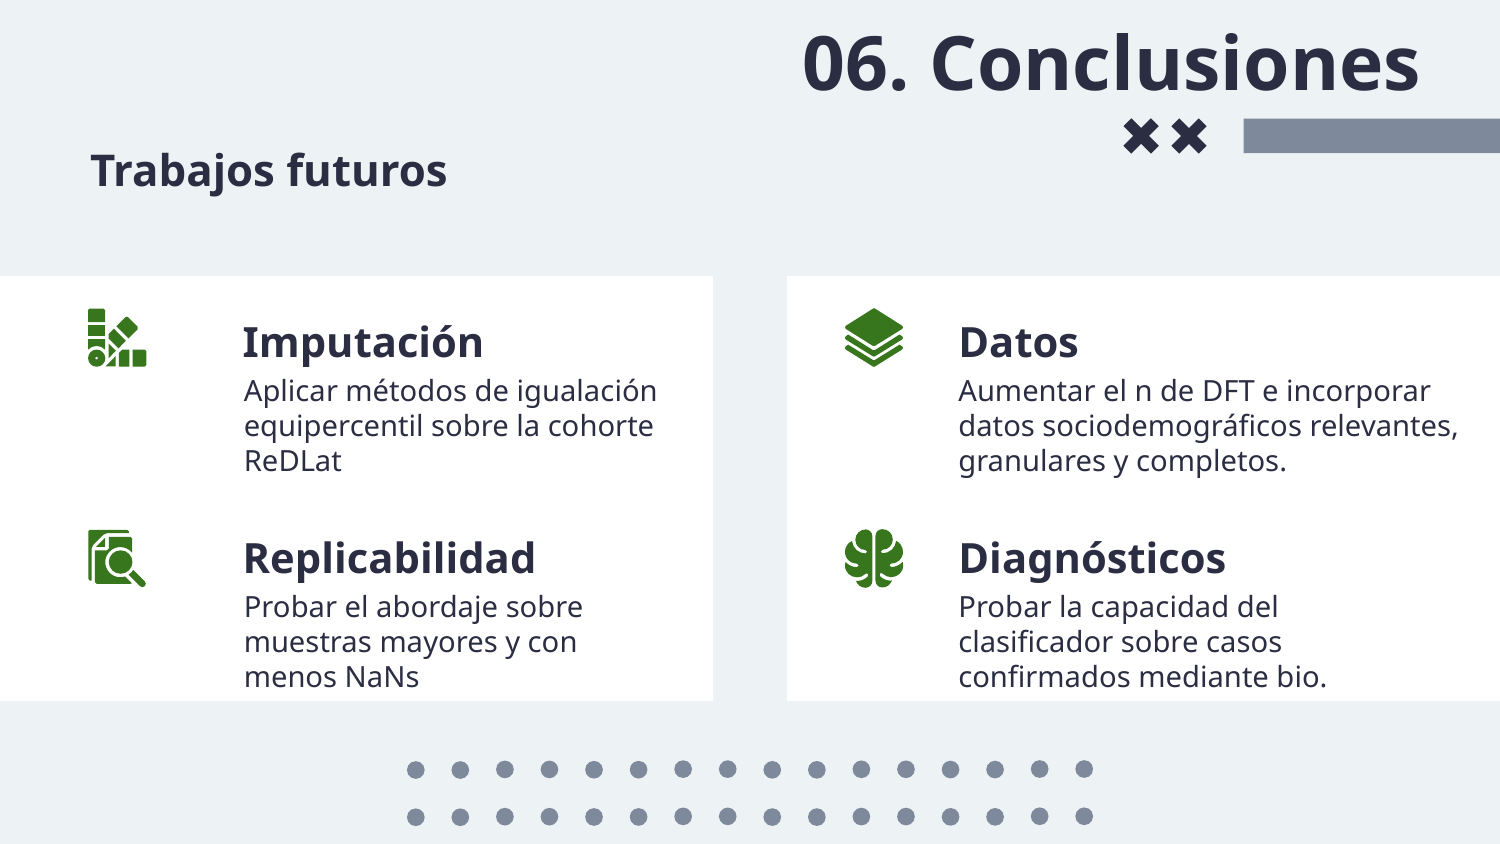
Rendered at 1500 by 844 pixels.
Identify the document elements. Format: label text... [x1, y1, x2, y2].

subtitle Replicabilidad [227, 516, 628, 591]
title Trabajos futuros [75, 101, 662, 243]
subtitle Probar el abordaje sobre muestras mayores y con menos NaNs [228, 573, 676, 688]
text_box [87, 308, 147, 367]
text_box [88, 529, 147, 588]
subtitle Probar la capacidad del clasificador sobre casos confirmados mediante bio. [943, 573, 1390, 668]
subtitle Aplicar métodos de igualación equipercentil sobre la cohorte ReDLat [228, 356, 699, 517]
subtitle Diagnósticos [943, 516, 1337, 573]
subtitle Imputación [227, 300, 698, 375]
subtitle Datos [943, 300, 1356, 356]
subtitle Aumentar el n de DFT e incorporar datos sociodemográficos relevantes, granulares y completos. [943, 356, 1490, 498]
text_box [844, 308, 904, 368]
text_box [842, 528, 906, 589]
title 06. Conclusiones [787, 0, 1437, 102]
